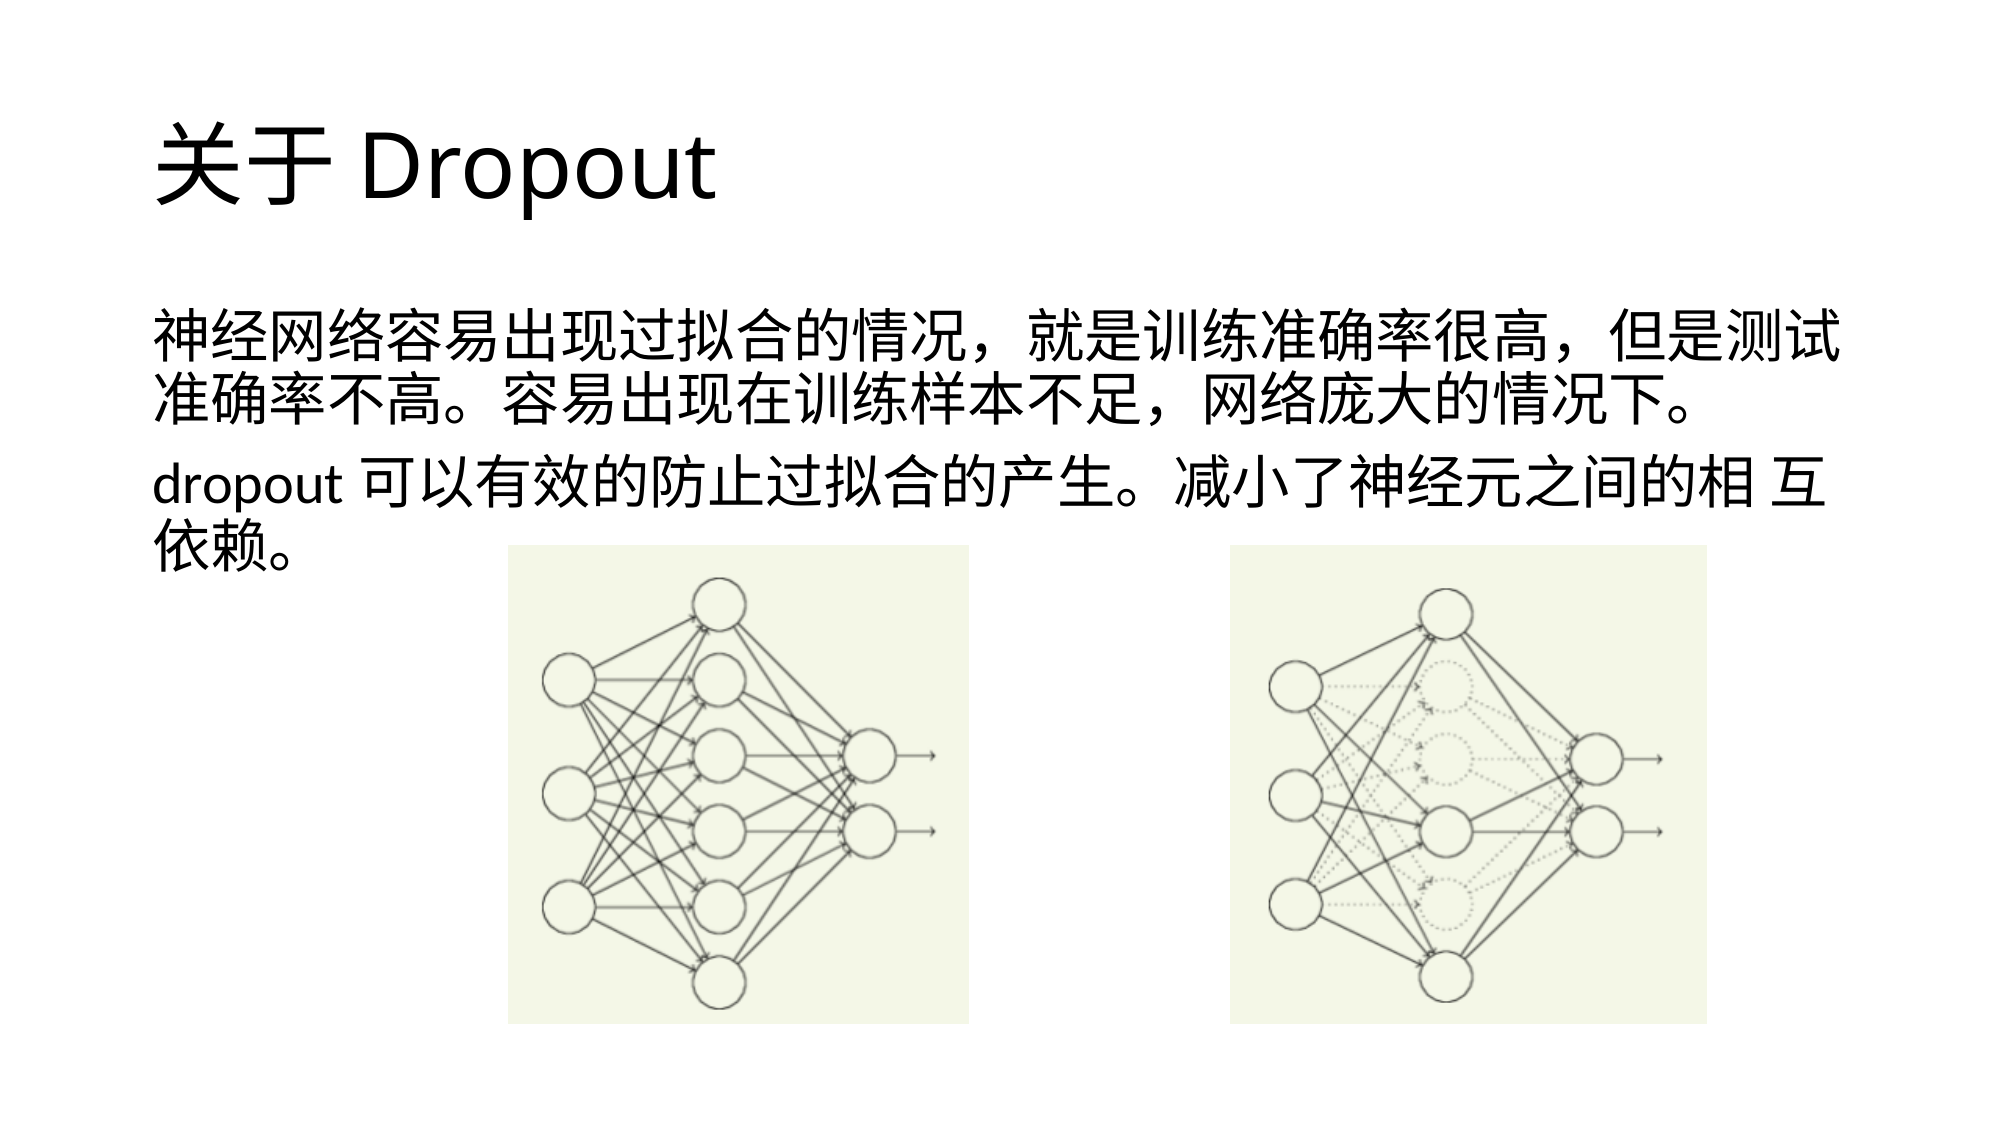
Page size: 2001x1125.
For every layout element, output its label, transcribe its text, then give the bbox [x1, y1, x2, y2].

picture [1230, 545, 1707, 1024]
list 神经网络容易出现过拟合的情况，就是训练准确率很高，但是测试准确率不高。容易出现在训练样本不足，网络庞大的情况下。 dropout可以有效的防止过拟合的产生。减小了神经元之间的相 互依赖。 [137, 299, 1863, 1014]
title 关于Dropout [137, 59, 1863, 278]
picture [507, 545, 969, 1024]
